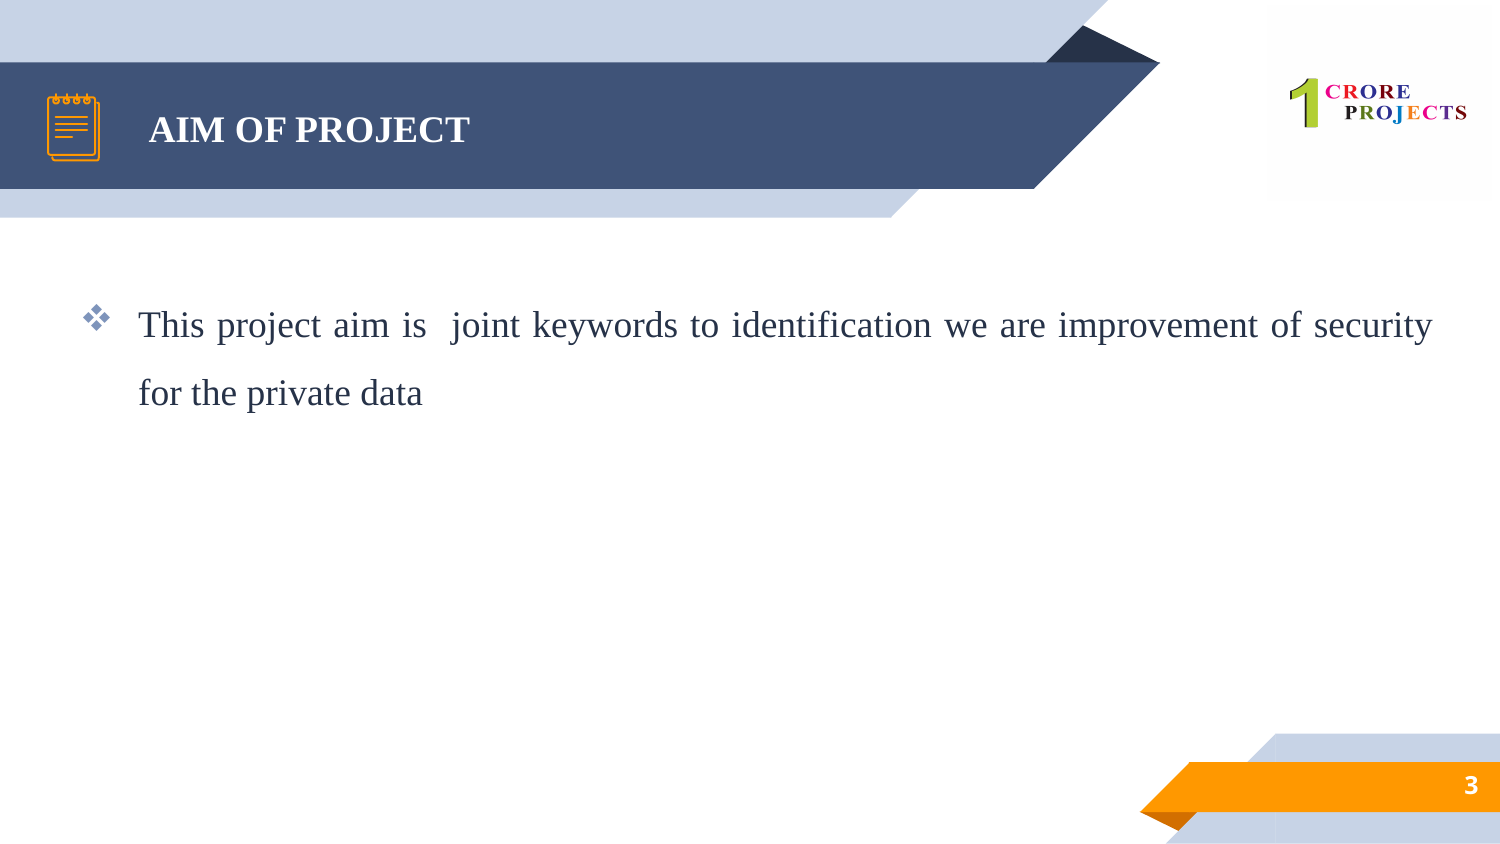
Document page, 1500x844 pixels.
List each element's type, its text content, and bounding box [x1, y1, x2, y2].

list This project aim is joint keywords to identification we are improvement of security for the private data [48, 262, 1450, 476]
picture [1267, 4, 1492, 201]
slide_number 3 [1249, 760, 1494, 813]
title AIM OF PROJECT [133, 64, 997, 190]
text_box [47, 93, 100, 161]
